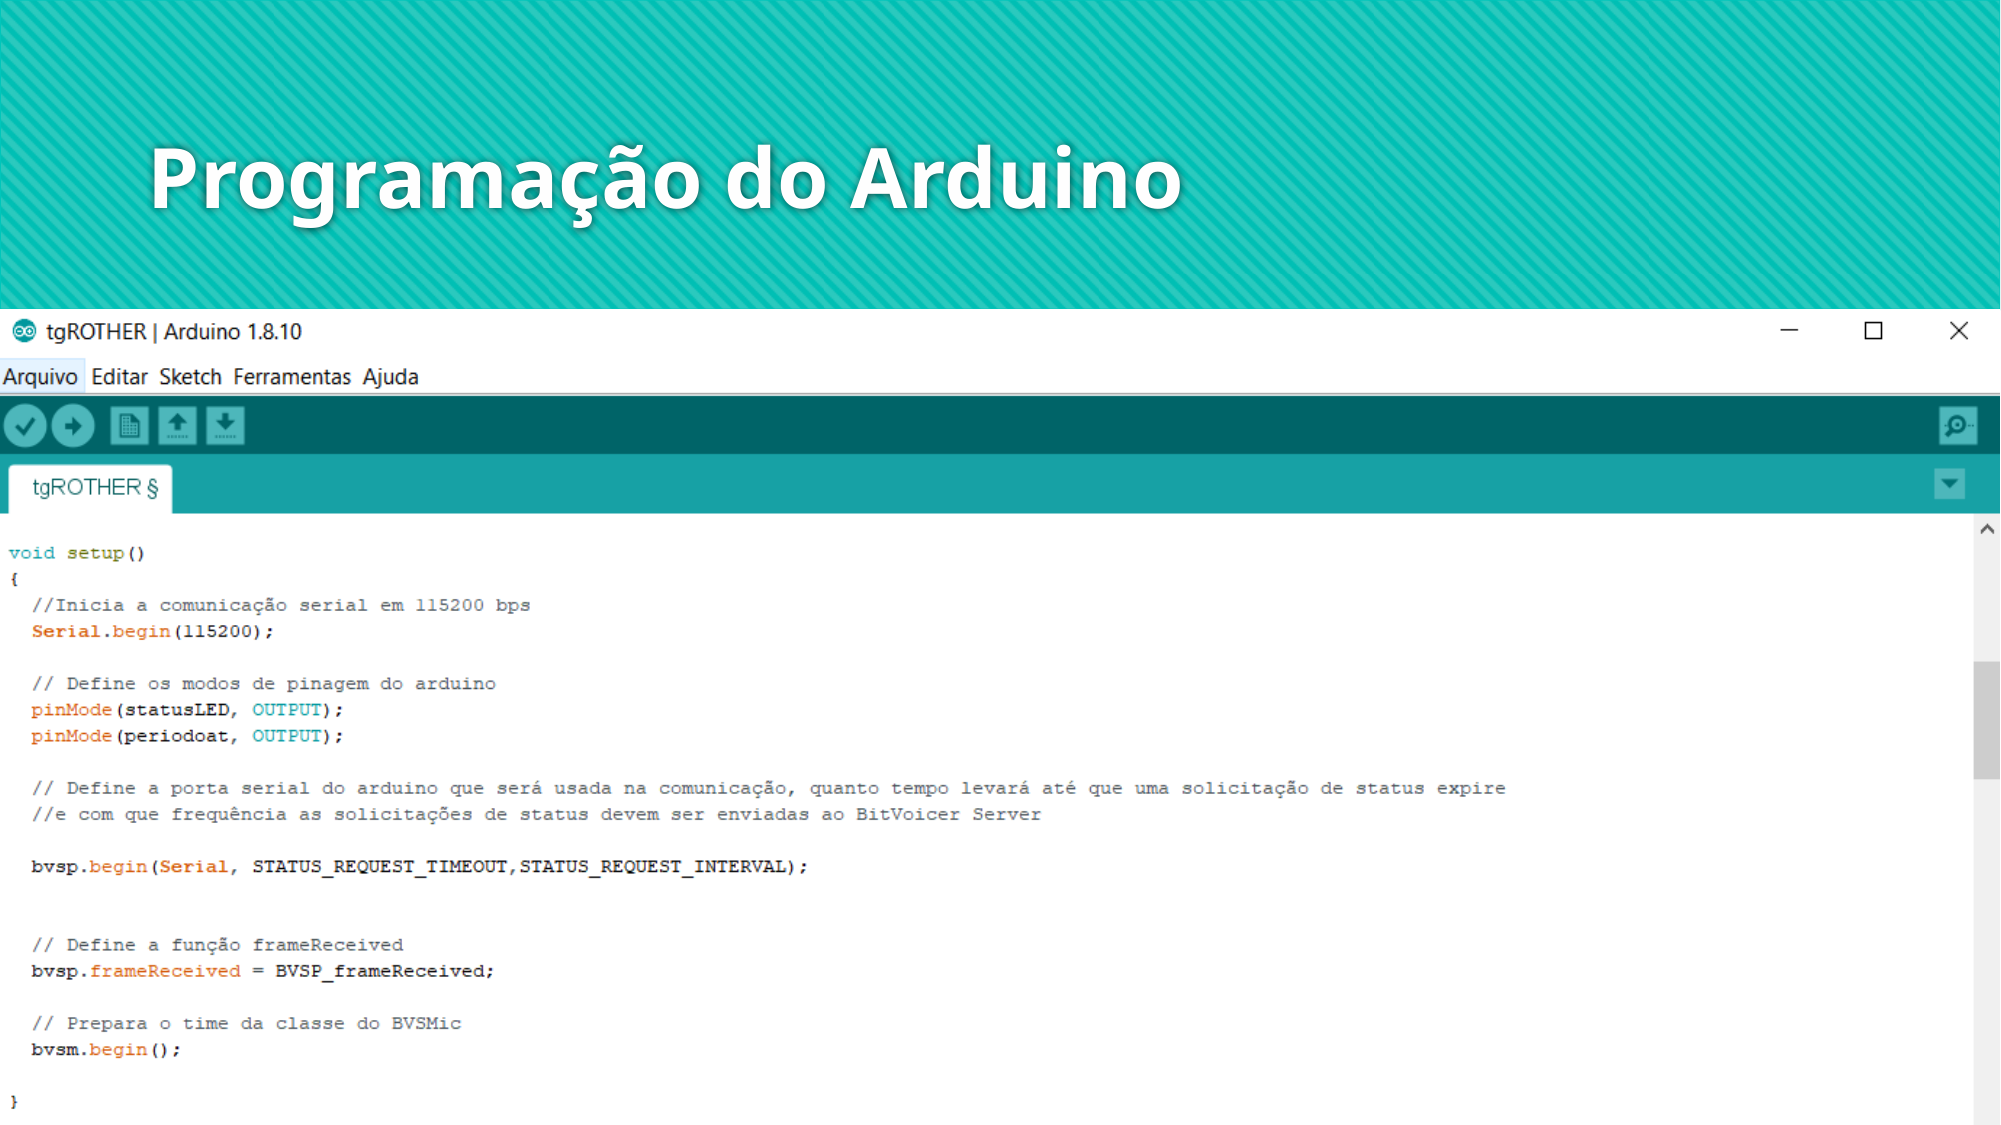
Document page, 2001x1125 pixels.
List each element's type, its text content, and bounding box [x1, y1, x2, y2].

picture [0, 309, 2000, 1125]
title Programação do Arduino [132, 73, 1868, 233]
